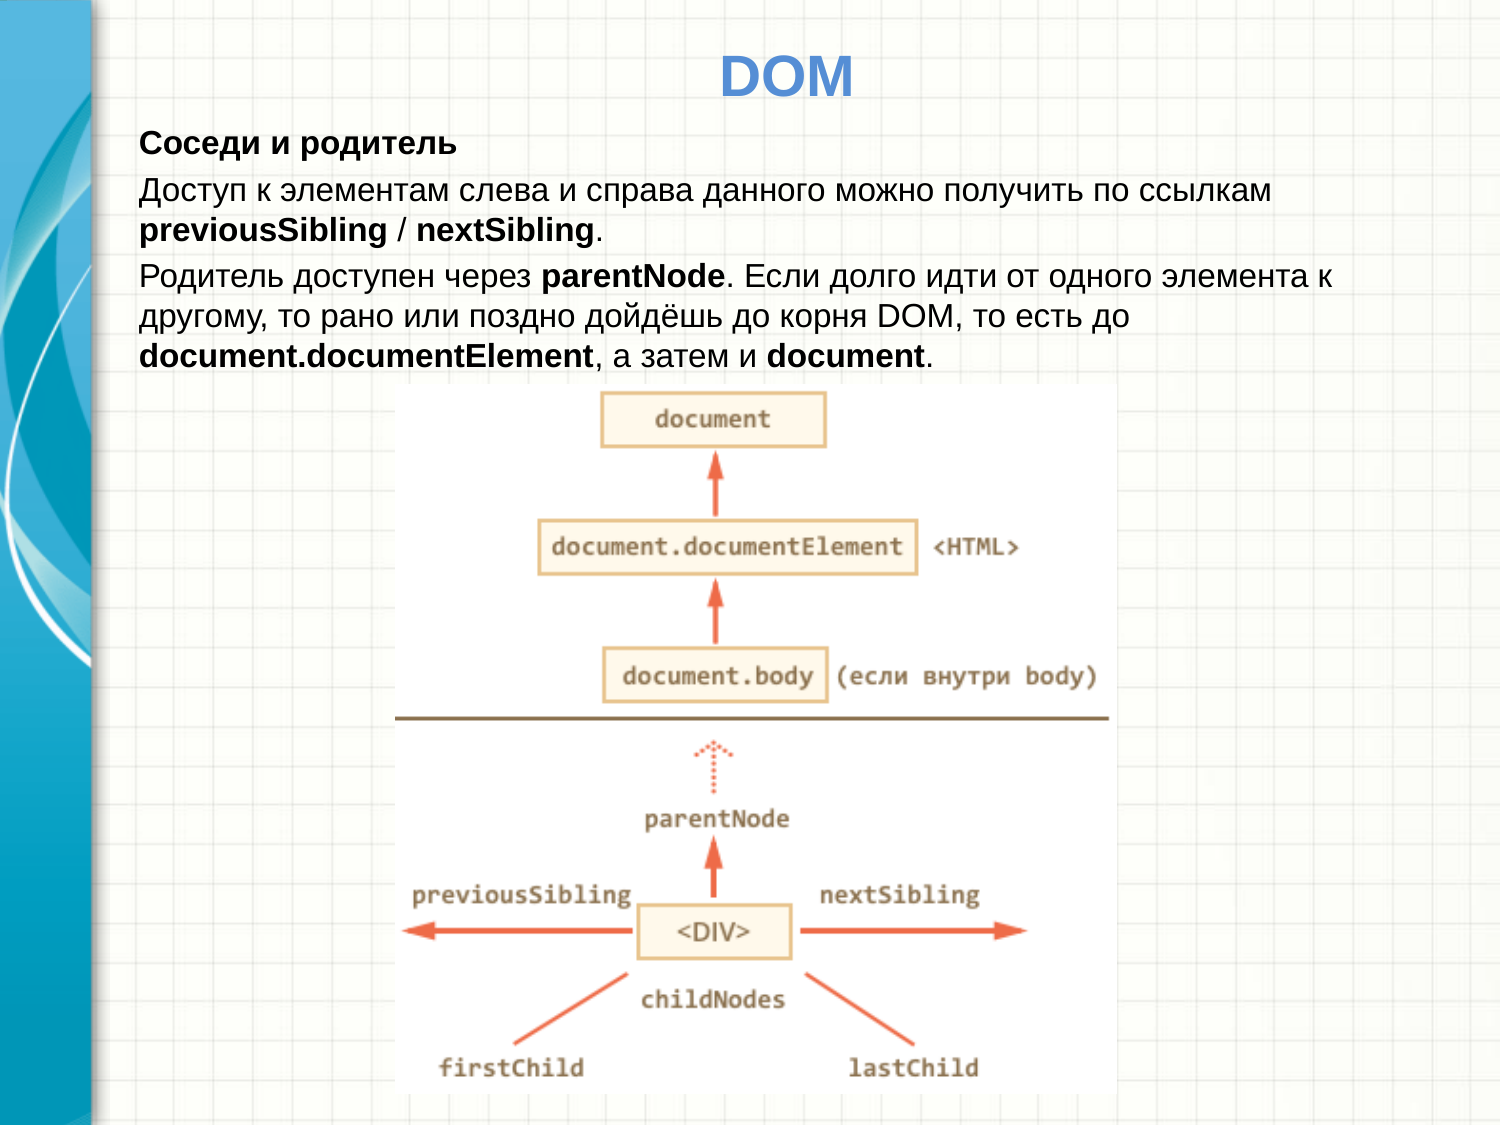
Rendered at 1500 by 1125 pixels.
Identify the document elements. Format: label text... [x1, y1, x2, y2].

title DOM [125, 44, 1450, 102]
picture [0, 0, 1500, 1125]
list Соседи и родитель Доступ к элементам слева и справа данного можно получить по ссылкам previousSibling / nextSibling. Родитель доступен через parentNode. Если долго идти от одного элемента к другому, то рано или поздно дойдёшь до корня DOM, то есть до document.documentElement, а затем и document. [123, 113, 1471, 1059]
